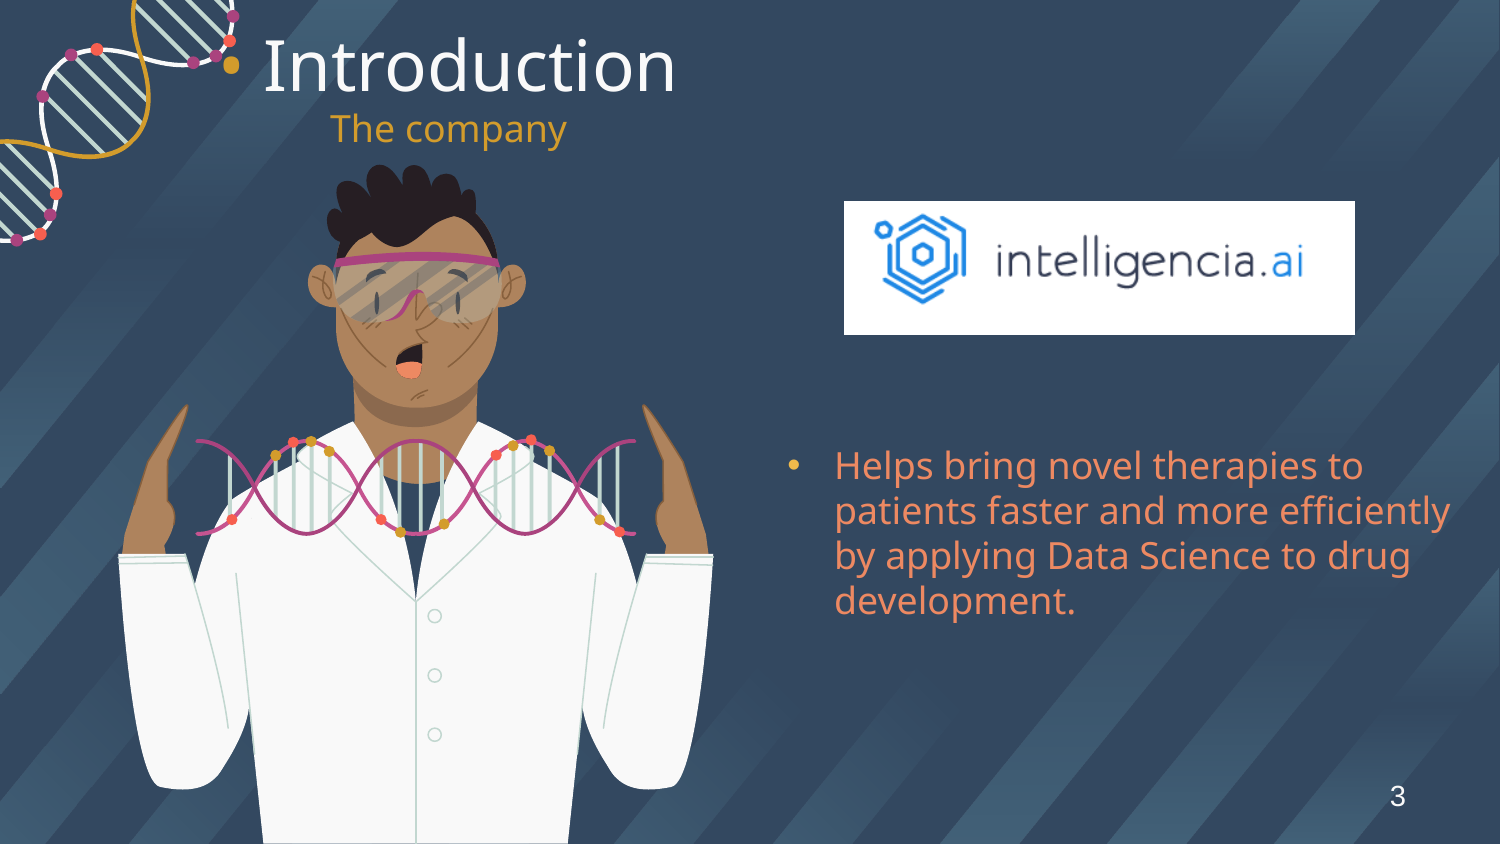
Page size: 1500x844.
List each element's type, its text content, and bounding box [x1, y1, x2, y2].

picture [843, 200, 1355, 335]
title • Introduction The company [140, 46, 757, 124]
text_box 3 [1361, 770, 1435, 820]
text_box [118, 164, 714, 844]
subtitle Helps bring novel therapies to patients faster and more efficiently by applying Data Science to drug development. [772, 455, 1471, 655]
